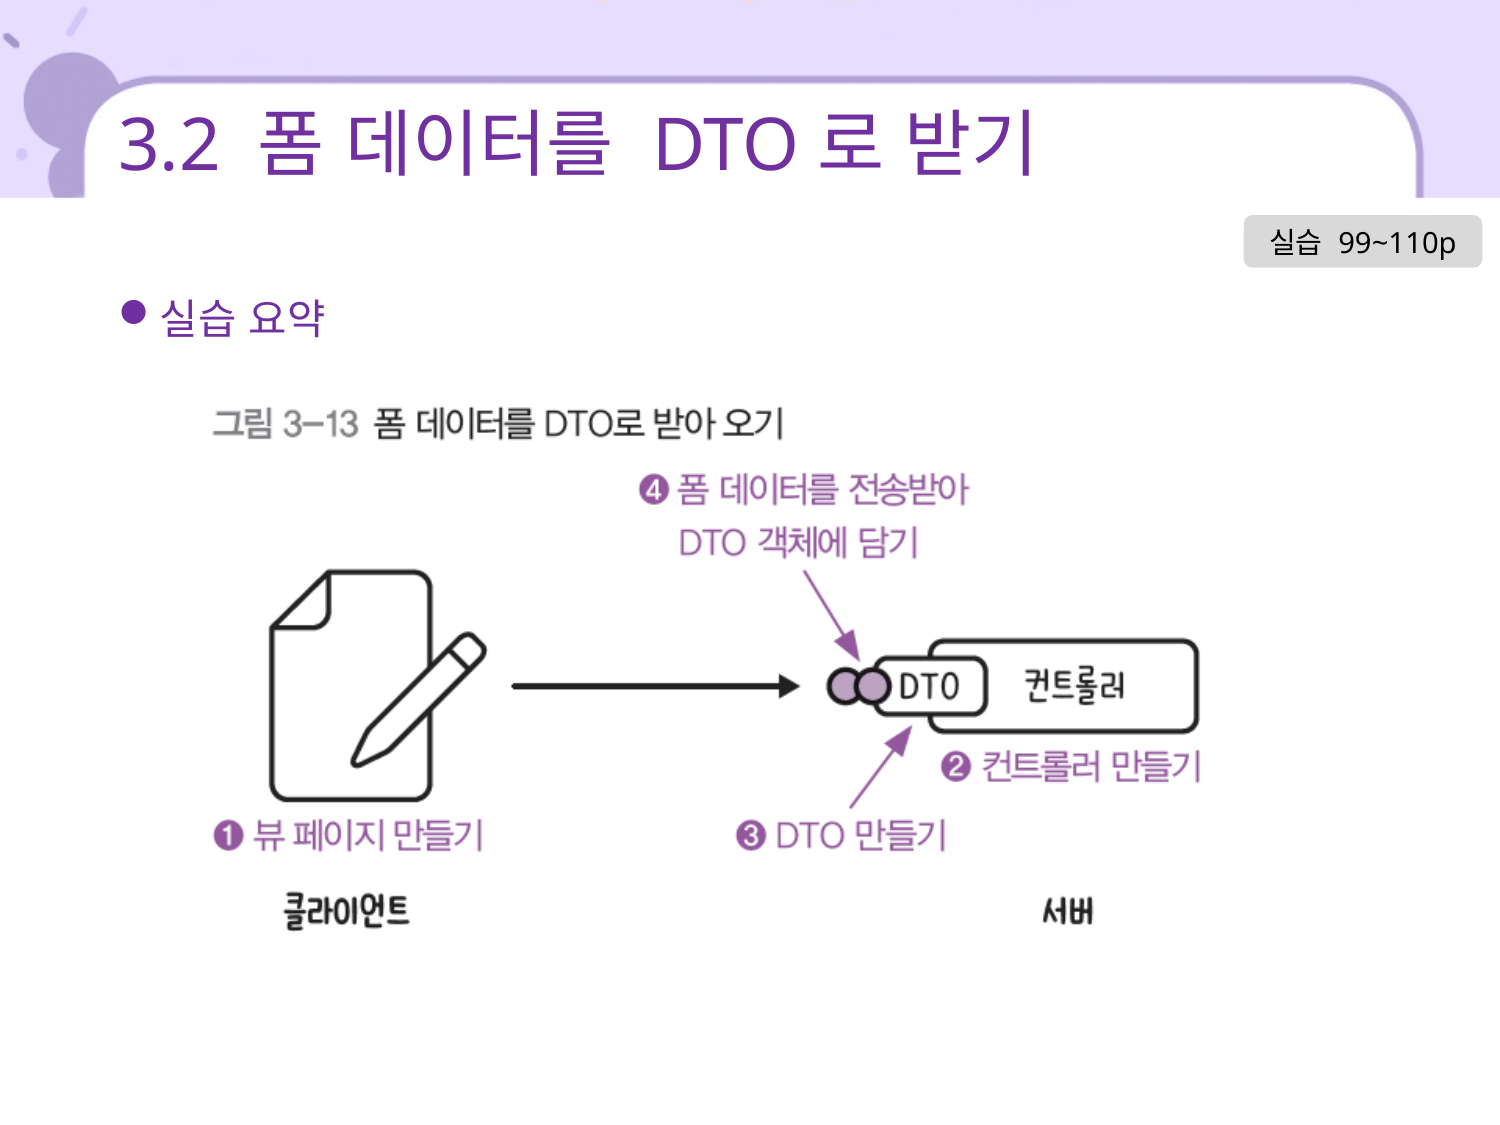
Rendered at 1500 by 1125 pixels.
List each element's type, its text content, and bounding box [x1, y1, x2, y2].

list 실습 요약 [103, 260, 1397, 1088]
picture [0, 0, 1500, 1125]
title 3.2 폼 데이터를 DTO로 받기 [103, 80, 1397, 213]
text_box 실습 99~110p [1242, 213, 1484, 269]
